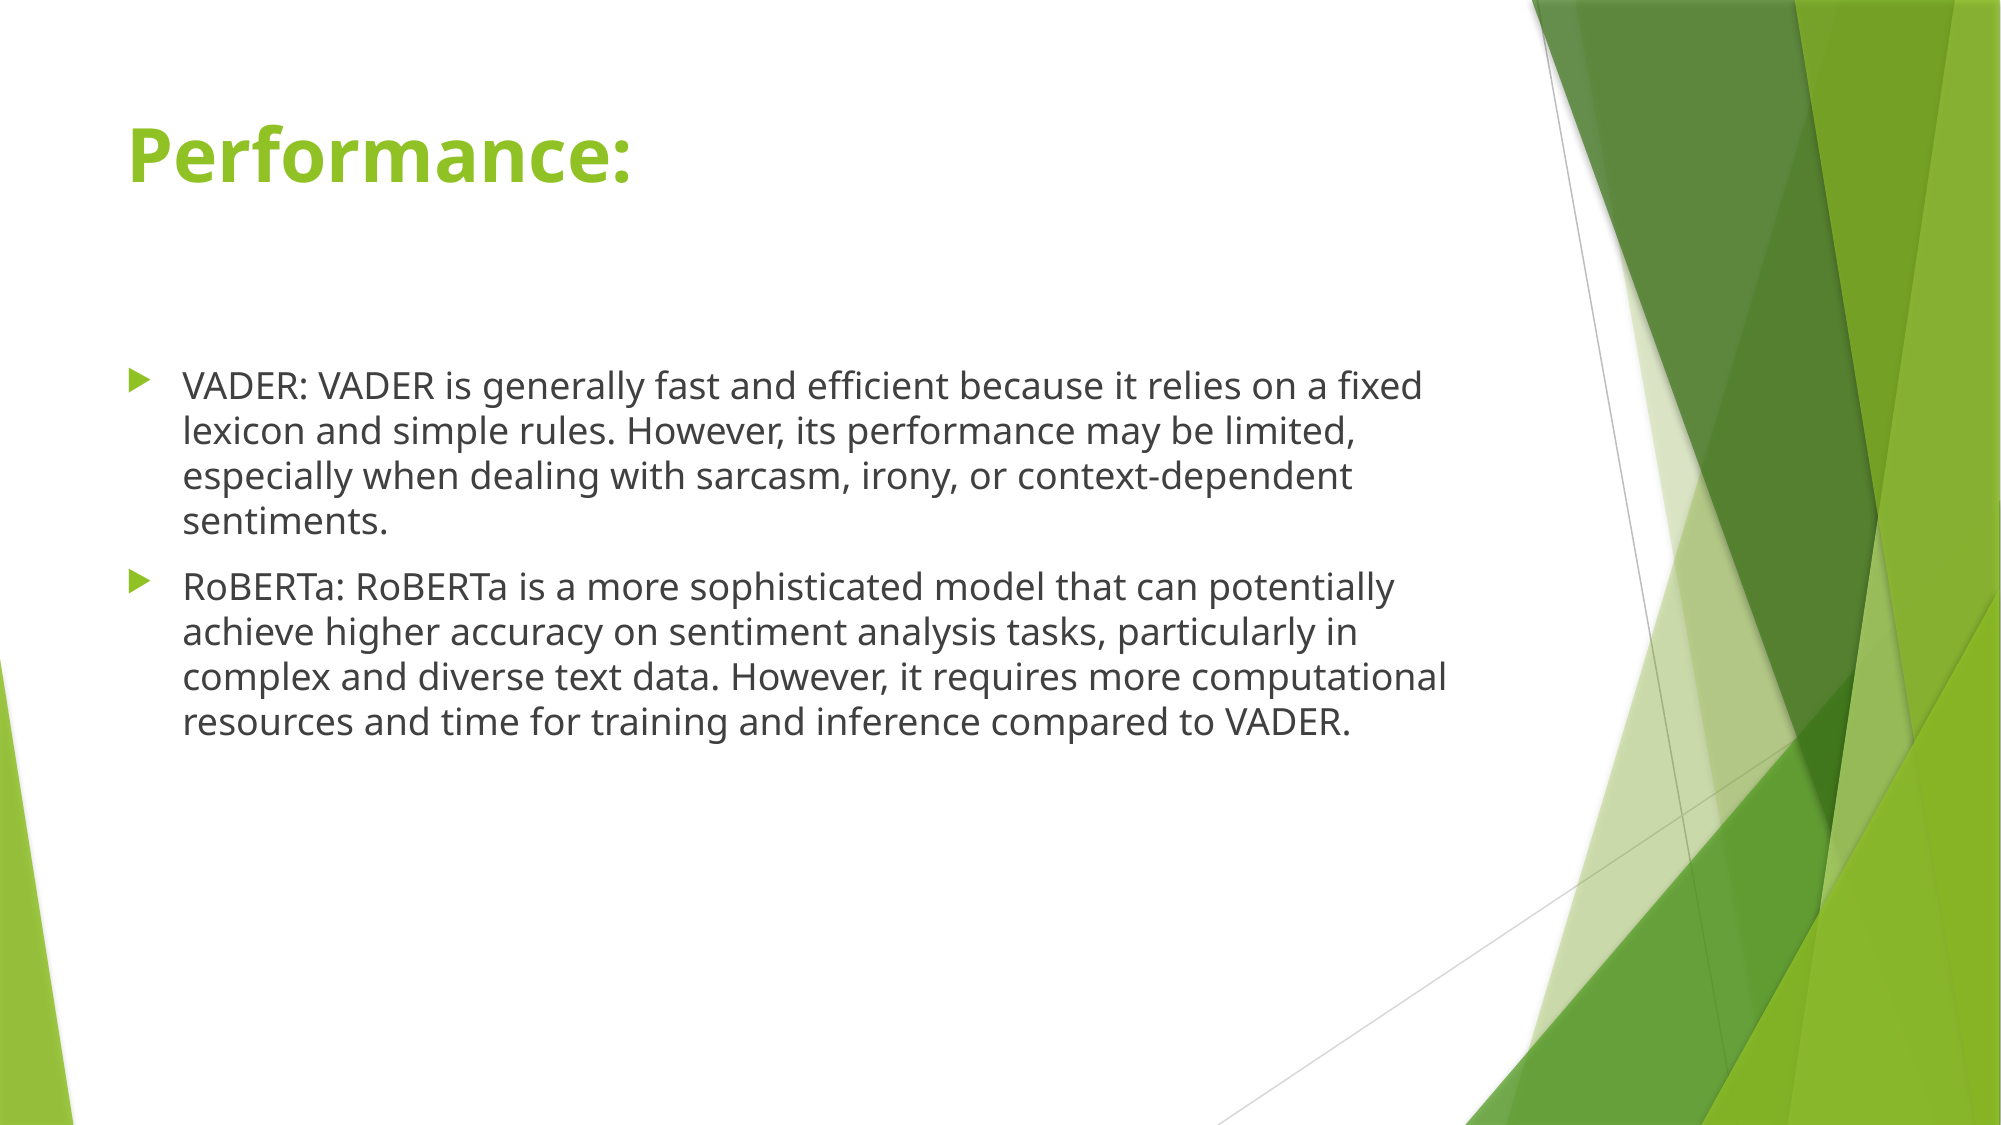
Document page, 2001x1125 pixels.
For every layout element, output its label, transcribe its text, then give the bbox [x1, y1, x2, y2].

list VADER: VADER is generally fast and efficient because it relies on a fixed lexicon and simple rules. However, its performance may be limited, especially when dealing with sarcasm, irony, or context-dependent sentiments. RoBERTa: RoBERTa is a more sophisticated model that can potentially achieve higher accuracy on sentiment analysis tasks, particularly in complex and diverse text data. However, it requires more computational resources and time for training and inference compared to VADER. [111, 354, 1522, 992]
title Performance: [111, 99, 1522, 317]
